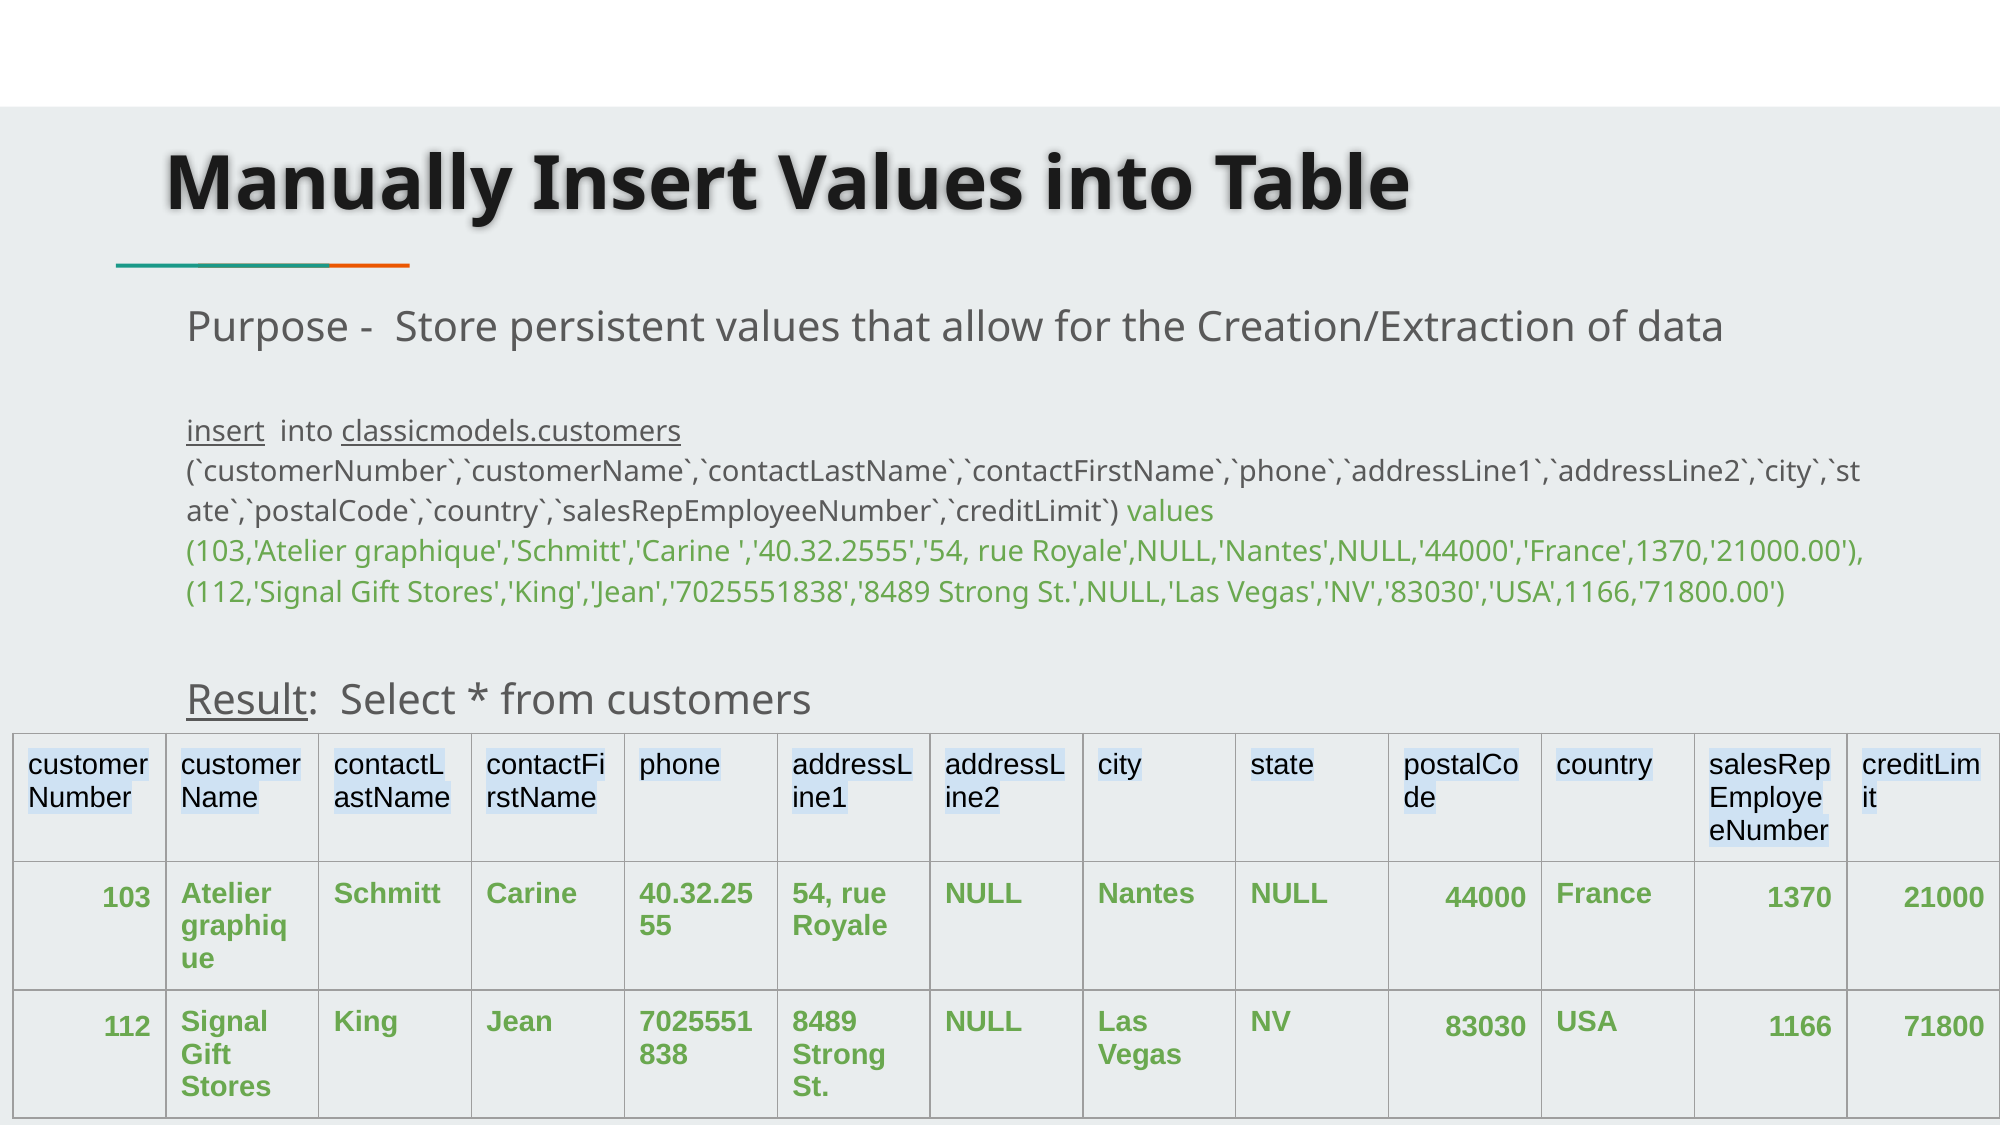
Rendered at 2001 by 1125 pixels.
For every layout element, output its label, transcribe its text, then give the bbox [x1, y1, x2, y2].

table_header phone [625, 734, 777, 861]
table_cell Jean [472, 991, 624, 1117]
table_cell NULL [1236, 862, 1388, 989]
table_header customerName [167, 734, 318, 861]
table_header contactLastName [319, 734, 471, 861]
table_cell 8489 Strong St. [778, 991, 929, 1117]
table_cell 112 [14, 991, 165, 1117]
text_box Purpose - Store persistent values that allow for the Creation/Extraction of data insert into classicmodels.customers (`customerNumber`,`customerName`,`contactLastName`,`contactFirstName`,`phone`,`addressLine1`,`addressLine2`,`city`,`state`,`postalCode`,`country`,`salesRepEmployeeNumber`,`creditLimit`) values (103,'Atelier graphique','Schmitt','Carine ','40.32.2555','54, rue Royale',NULL,'Nantes',NULL,'44000','France',1370,'21000.00'), (112,'Signal Gift Stores','King','Jean','7025551838','8489 Strong St.',NULL,'Las Vegas','NV','83030','USA',1166,'71800.00') Result: Select * from customers [171, 276, 1887, 733]
table_cell 71800 [1848, 991, 1999, 1117]
table_header city [1084, 734, 1235, 861]
title Manually Insert Values into Table [149, 99, 1849, 260]
table_header state [1236, 734, 1388, 861]
table_header customerNumber [14, 734, 165, 861]
table_cell Atelier graphique [167, 862, 318, 989]
table_header country [1542, 734, 1694, 861]
table_header addressLine1 [778, 734, 929, 861]
table_cell NULL [931, 862, 1082, 989]
table_cell Carine [472, 862, 624, 989]
table_cell 40.32.2555 [625, 862, 777, 989]
table_cell 1166 [1695, 991, 1846, 1117]
table_cell USA [1542, 991, 1694, 1117]
table_cell 83030 [1389, 991, 1541, 1117]
table_cell 7025551838 [625, 991, 777, 1117]
table_cell Las Vegas [1084, 991, 1235, 1117]
table_header creditLimit [1848, 734, 1999, 861]
table_cell NV [1236, 991, 1388, 1117]
table_header salesRepEmployeeNumber [1695, 734, 1846, 861]
table_cell France [1542, 862, 1694, 989]
table_cell 103 [14, 862, 165, 989]
table_cell 21000 [1848, 862, 1999, 989]
table_header postalCode [1389, 734, 1541, 861]
table_cell NULL [931, 991, 1082, 1117]
table_header addressLine2 [931, 734, 1082, 861]
table_header contactFirstName [472, 734, 624, 861]
table_cell King [319, 991, 471, 1117]
table_cell Signal Gift Stores [167, 991, 318, 1117]
table_cell 1370 [1695, 862, 1846, 989]
table_cell 54, rue Royale [778, 862, 929, 989]
table_cell 44000 [1389, 862, 1541, 989]
table_cell Nantes [1084, 862, 1235, 989]
table_cell Schmitt [319, 862, 471, 989]
